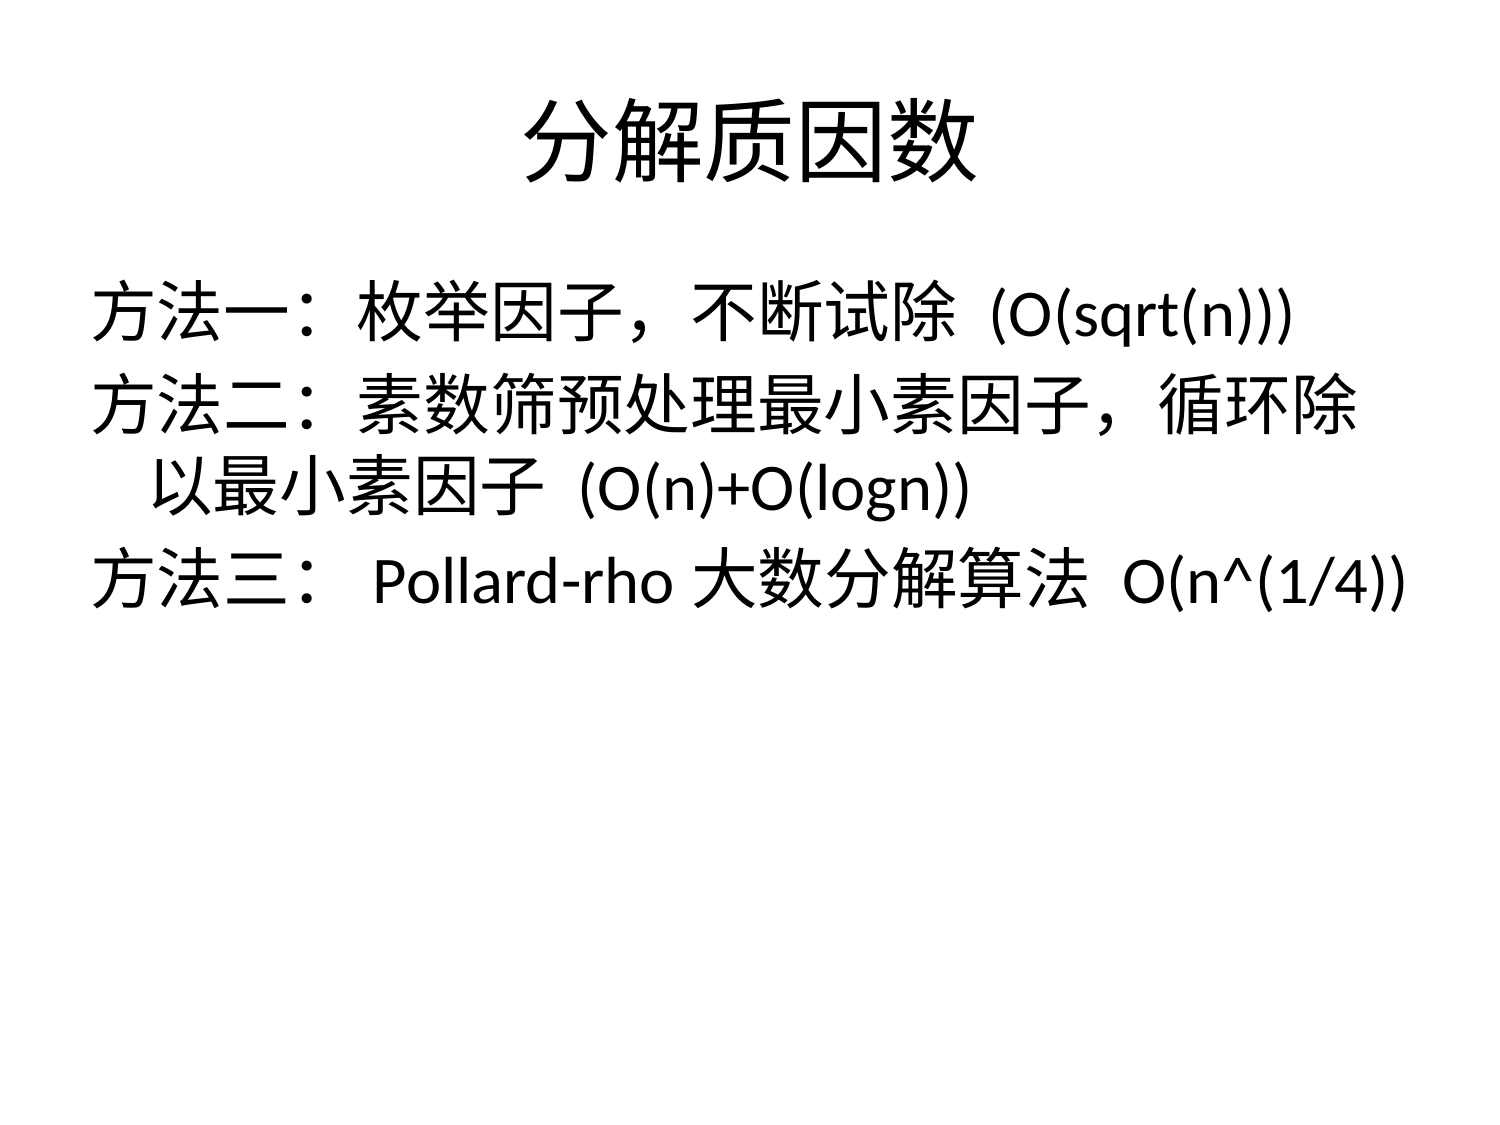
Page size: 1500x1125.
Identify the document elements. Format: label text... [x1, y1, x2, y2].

list 方法一：枚举因子，不断试除 (O(sqrt(n))) 方法二：素数筛预处理最小素因子，循环除以最小素因子 (O(n)+O(logn)) 方法三：Pollard-rho大数分解算法 O(n^(1/4)) [75, 262, 1425, 1005]
title 分解质因数 [75, 45, 1425, 233]
